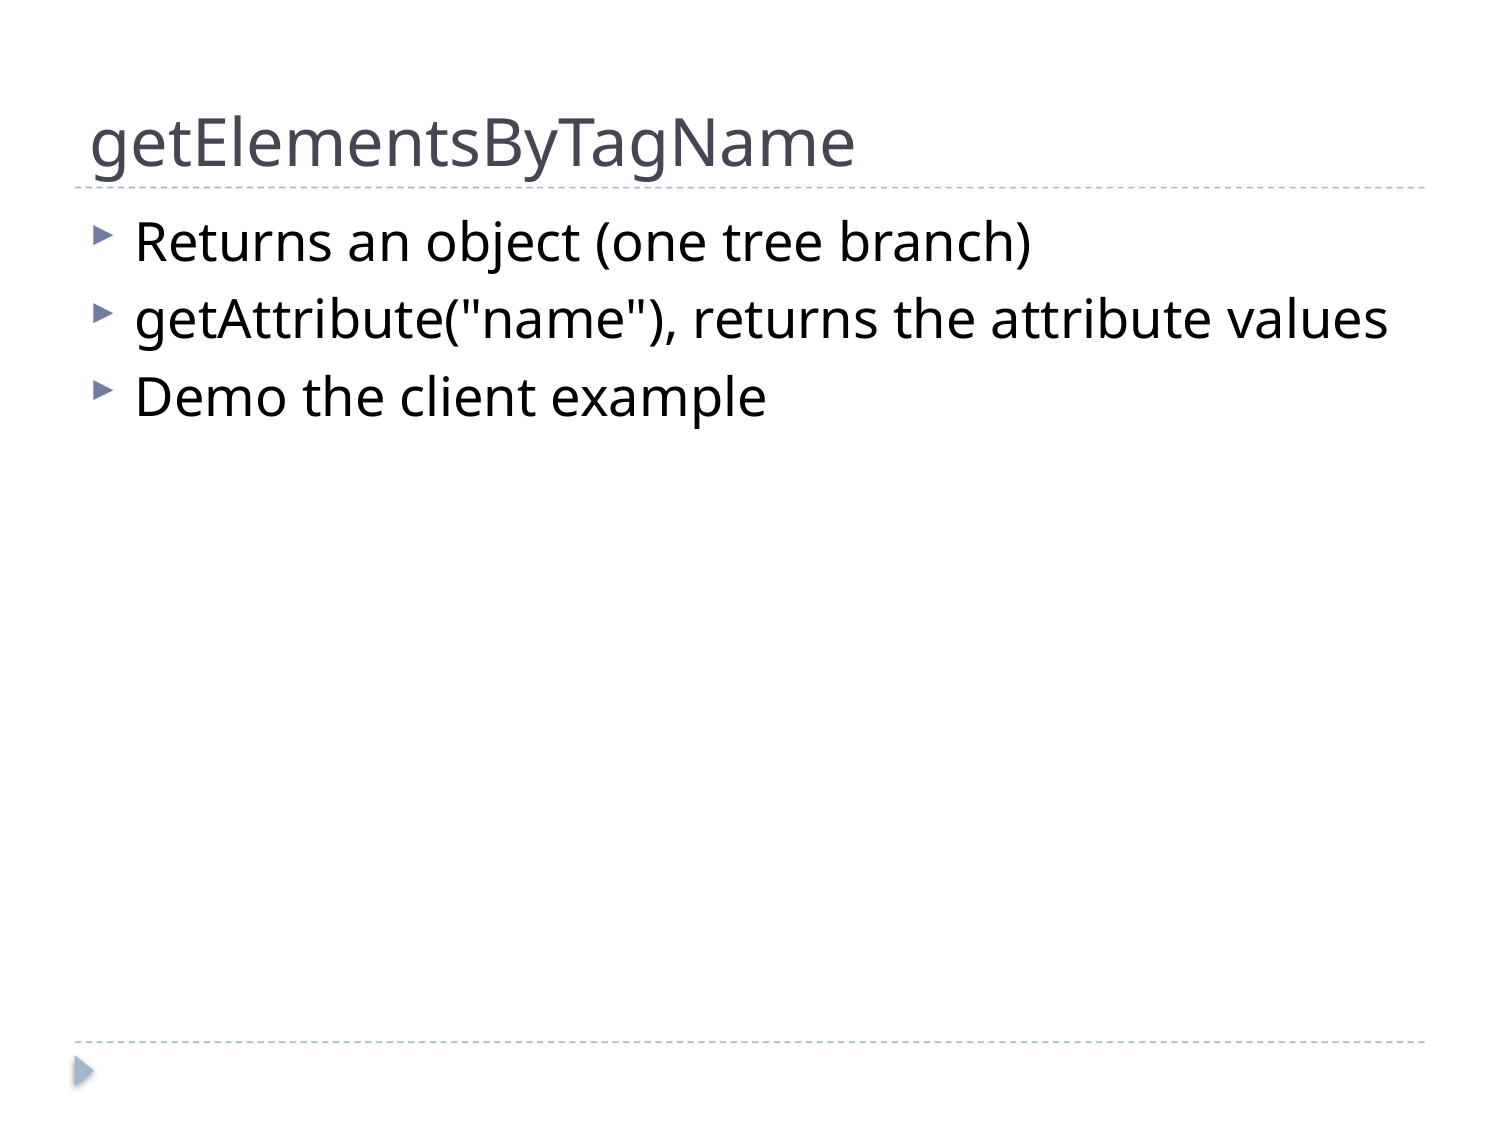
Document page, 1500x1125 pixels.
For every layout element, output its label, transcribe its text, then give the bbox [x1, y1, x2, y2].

list Returns an object (one tree branch) getAttribute("name"), returns the attribute values Demo the client example [75, 200, 1425, 1010]
title getElementsByTagName [75, 24, 1425, 188]
